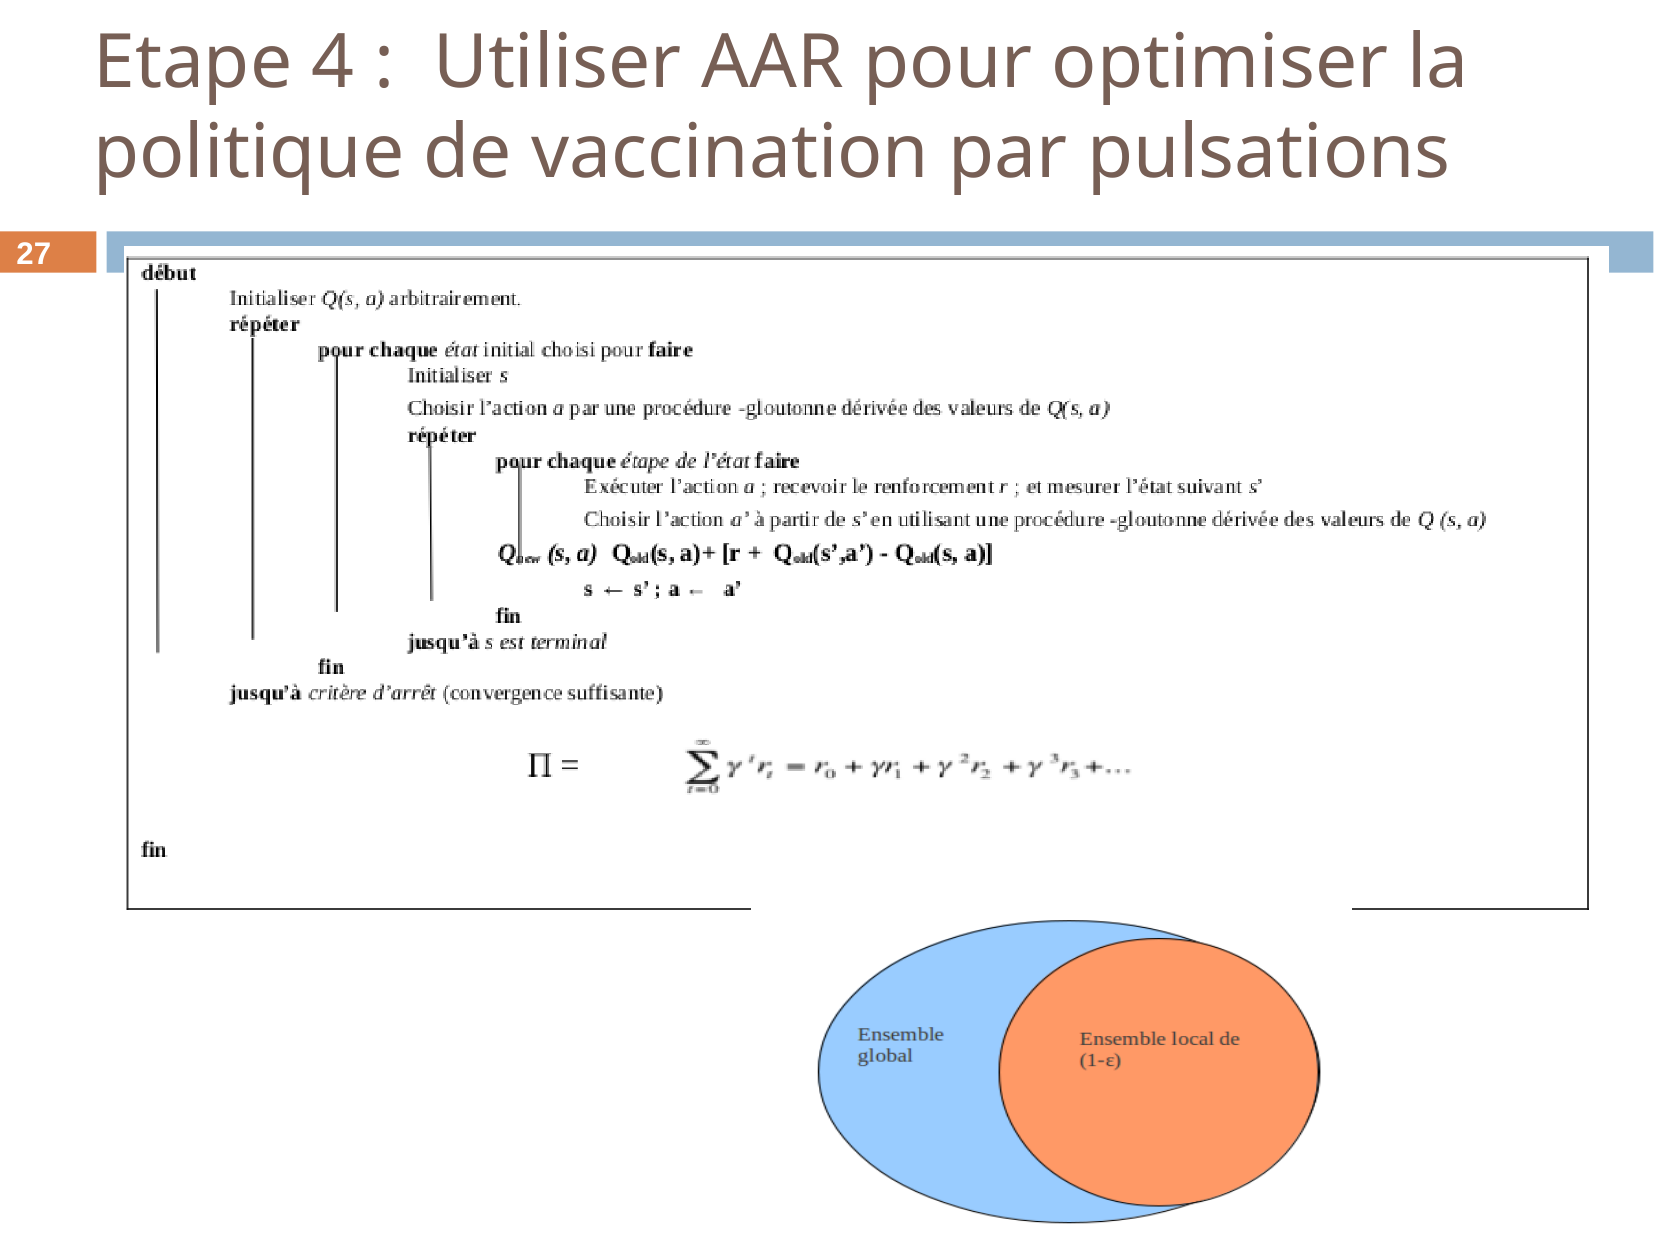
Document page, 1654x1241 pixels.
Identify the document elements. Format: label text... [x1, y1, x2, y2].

picture [124, 246, 1613, 1241]
text_box <number> [0, 230, 97, 275]
text_box Etape 4 : Utiliser AAR pour optimiser la politique de vaccination par pulsations [76, 0, 1565, 239]
